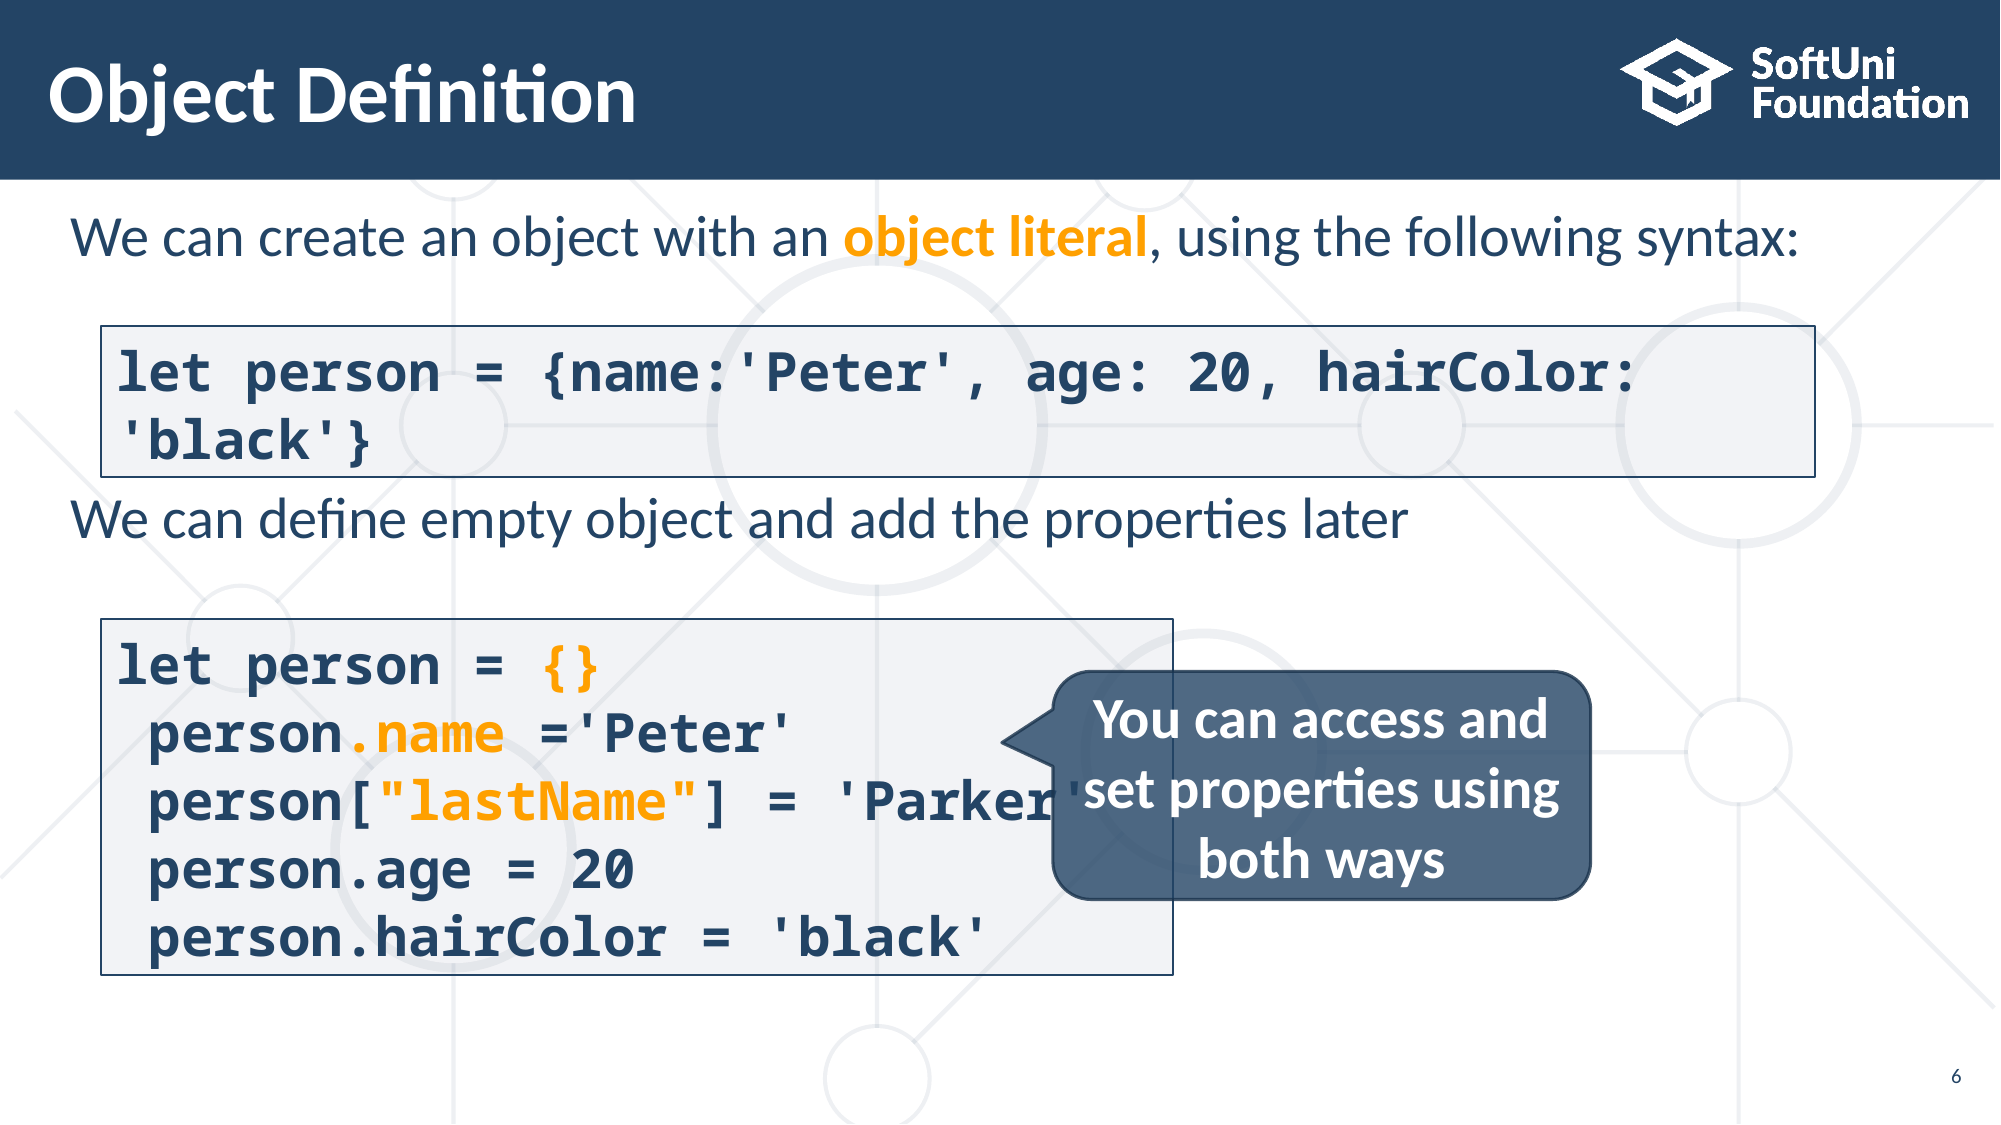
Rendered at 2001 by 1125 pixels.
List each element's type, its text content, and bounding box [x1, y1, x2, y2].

text_box We can define empty object and add the properties later [0, 470, 2000, 620]
title Object Definition [31, 16, 1591, 162]
text_box let person = {} person.name ='Peter' person["lastName"] = 'Parker' person.age = 20 person.hairColor = 'black' [101, 619, 1173, 976]
slide_number 6 [1897, 1049, 1968, 1101]
list We can create an object with an object literal, using the following syntax: [0, 189, 2000, 300]
picture [1619, 38, 1968, 126]
text_box You can access and set properties using both ways [999, 669, 1593, 902]
text_box let person = {name:'Peter', age: 20, hairColor: 'black'} [101, 326, 1815, 470]
